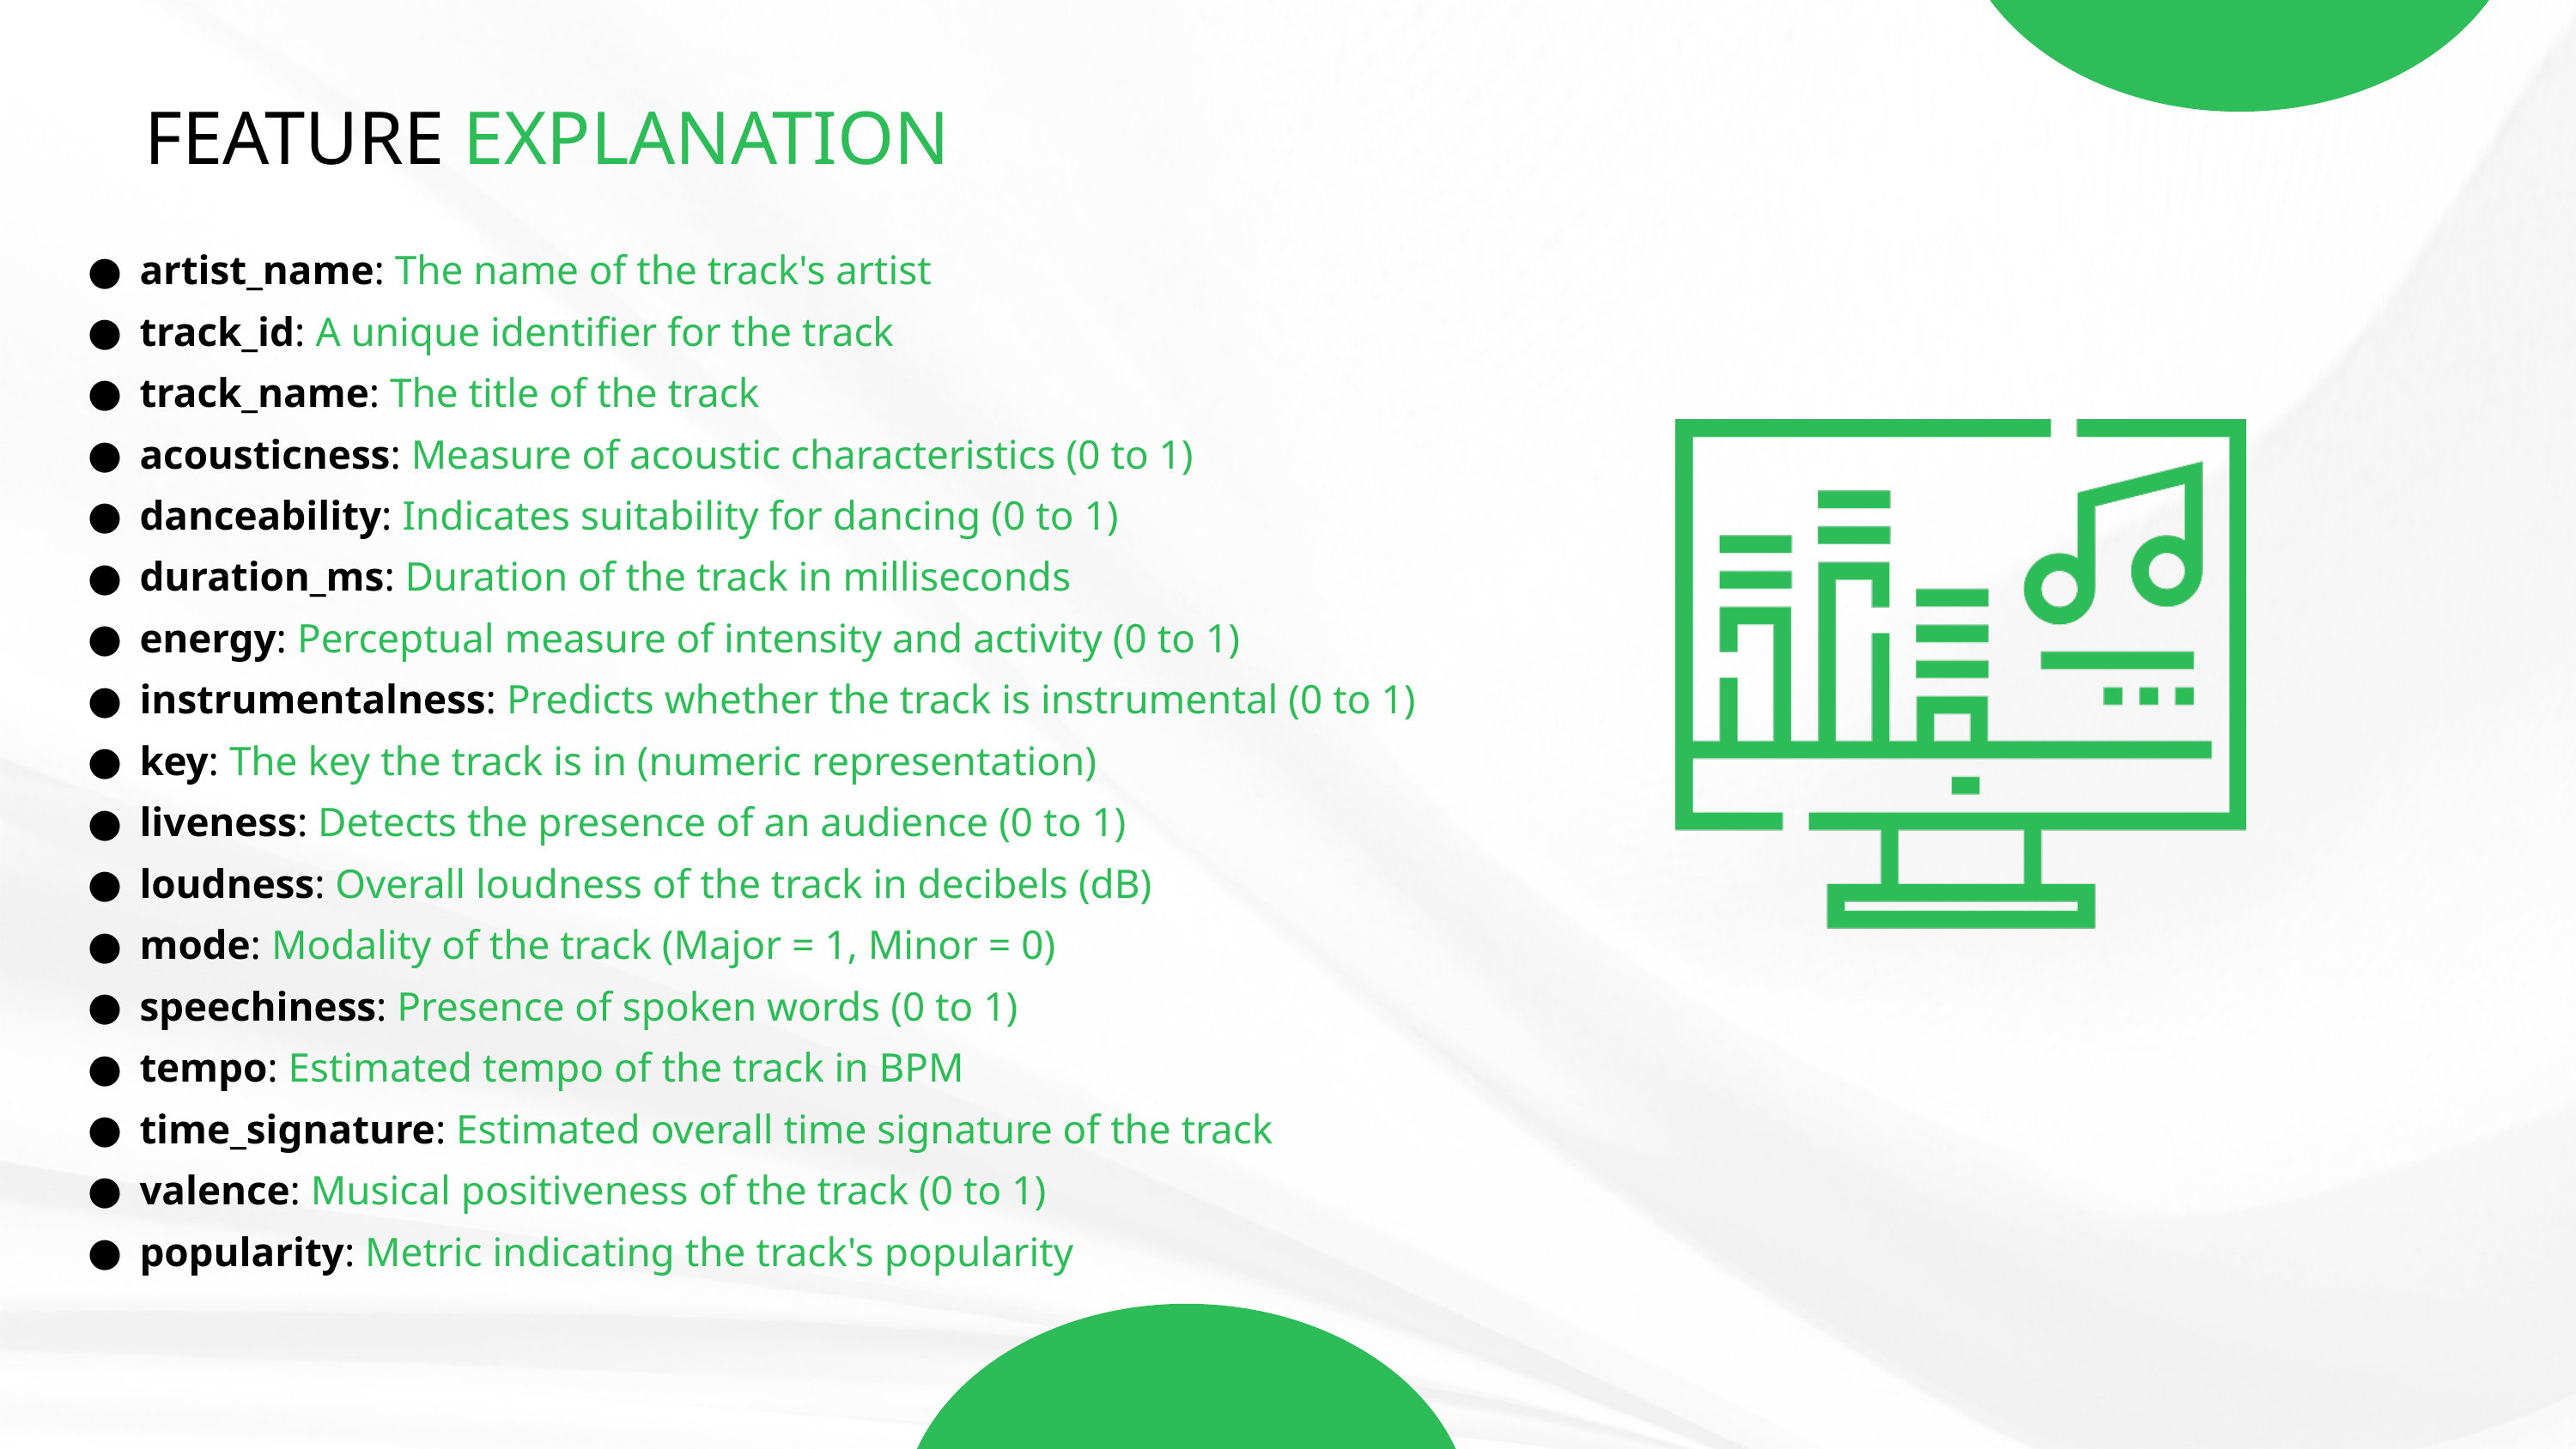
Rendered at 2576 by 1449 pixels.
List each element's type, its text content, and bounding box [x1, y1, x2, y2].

text_box artist_name: The name of the track's artist track_id: A unique identifier for the track track_name: The title of the track acousticness: Measure of acoustic characteristics (0 to 1) danceability: Indicates suitability for dancing (0 to 1) duration_ms: Duration of the track in milliseconds energy: Perceptual measure of intensity and activity (0 to 1) instrumentalness: Predicts whether the track is instrumental (0 to 1) key: The key the track is in (numeric representation) liveness: Detects the presence of an audience (0 to 1) loudness: Overall loudness of the track in decibels (dB) mode: Modality of the track (Major = 1, Minor = 0) speechiness: Presence of spoken words (0 to 1) tempo: Estimated tempo of the track in BPM time_signature: Estimated overall time signature of the track valence: Musical positiveness of the track (0 to 1) popularity: Metric indicating the track's popularity [62, 171, 1514, 1176]
picture [1674, 387, 2247, 960]
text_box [1953, 0, 2525, 112]
text_box [0, 0, 2576, 1449]
text_box FEATURE EXPLANATION [144, 56, 1410, 171]
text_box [900, 1303, 1473, 1449]
